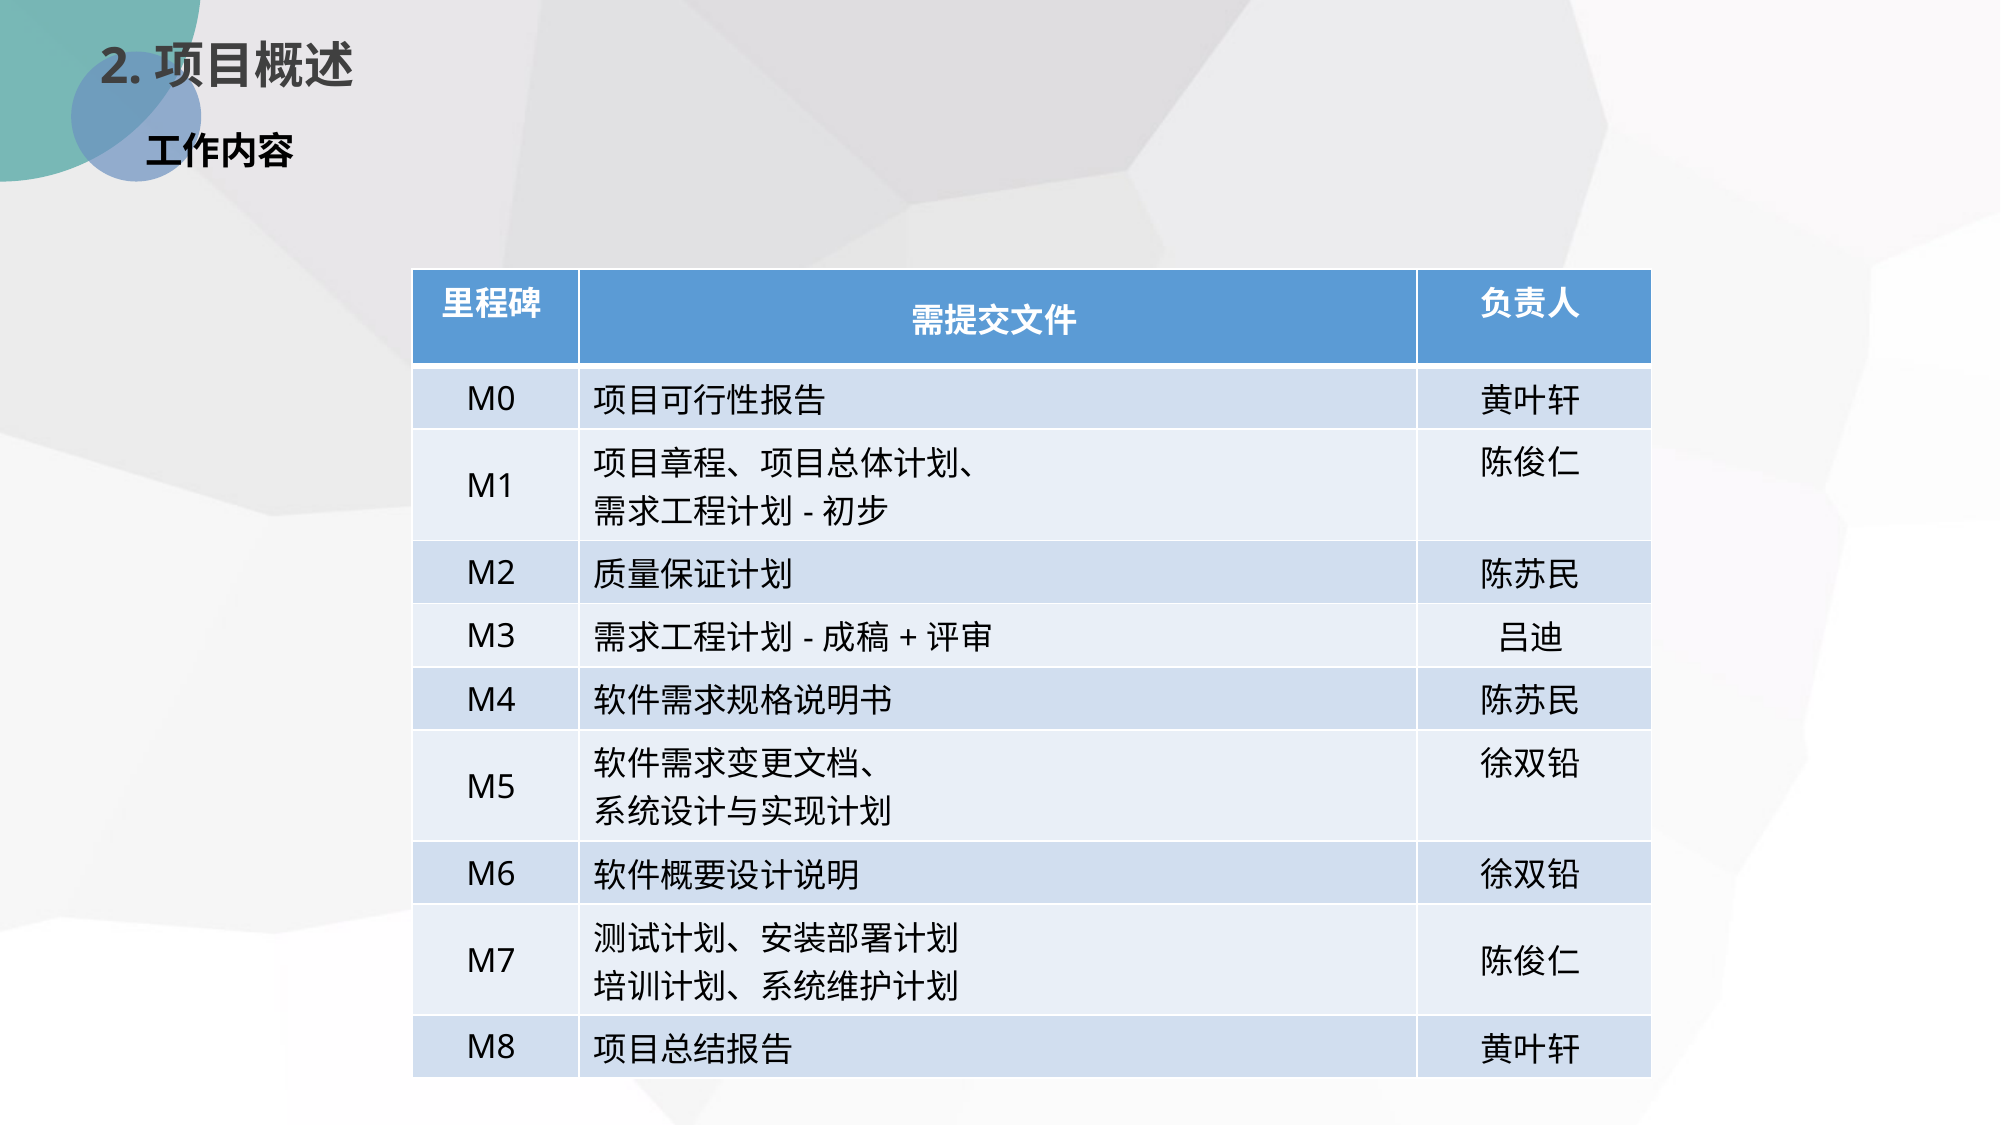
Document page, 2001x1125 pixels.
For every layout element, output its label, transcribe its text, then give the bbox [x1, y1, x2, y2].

table_cell 徐双铅 [1418, 842, 1651, 903]
table_cell 陈苏民 [1418, 668, 1651, 729]
table_cell 黄叶轩 [1418, 1016, 1651, 1077]
text_box [0, 0, 202, 183]
table_header 需提交文件 [580, 270, 1416, 363]
table_cell 项目总结报告 [580, 1016, 1416, 1077]
table_cell 陈苏民 [1418, 541, 1651, 603]
picture [0, 0, 2001, 1125]
table_cell M6 [413, 842, 578, 903]
table_header 负责人 [1418, 270, 1651, 363]
table_cell M5 [413, 731, 578, 840]
table_cell M7 [413, 905, 578, 1014]
table_header 里程碑 [413, 270, 578, 363]
table_cell 测试计划、安装部署计划 培训计划、系统维护计划 [580, 905, 1416, 1014]
table_cell M1 [413, 430, 578, 540]
table_cell 陈俊仁 [1418, 905, 1651, 1014]
text_box 2.项目概述 [84, 25, 370, 101]
table_cell 软件需求变更文档、 系统设计与实现计划 [580, 731, 1416, 840]
table_cell 项目章程、项目总体计划、 需求工程计划-初步 [580, 430, 1416, 540]
table_cell 质量保证计划 [580, 541, 1416, 603]
table_cell 需求工程计划-成稿+评审 [580, 604, 1416, 666]
table_cell M2 [413, 541, 578, 603]
text_box 工作内容 [130, 119, 311, 180]
table_cell 吕迪 [1418, 604, 1651, 666]
table_cell M3 [413, 604, 578, 666]
table_cell 黄叶轩 [1418, 369, 1651, 428]
table_cell 徐双铅 [1418, 731, 1651, 840]
table_cell M8 [413, 1016, 578, 1077]
table_cell M4 [413, 668, 578, 729]
table_cell 项目可行性报告 [580, 369, 1416, 428]
table_cell 软件需求规格说明书 [580, 668, 1416, 729]
table_cell 陈俊仁 [1418, 430, 1651, 540]
table_cell 软件概要设计说明 [580, 842, 1416, 903]
table_cell M0 [413, 369, 578, 428]
text_box [70, 76, 203, 183]
